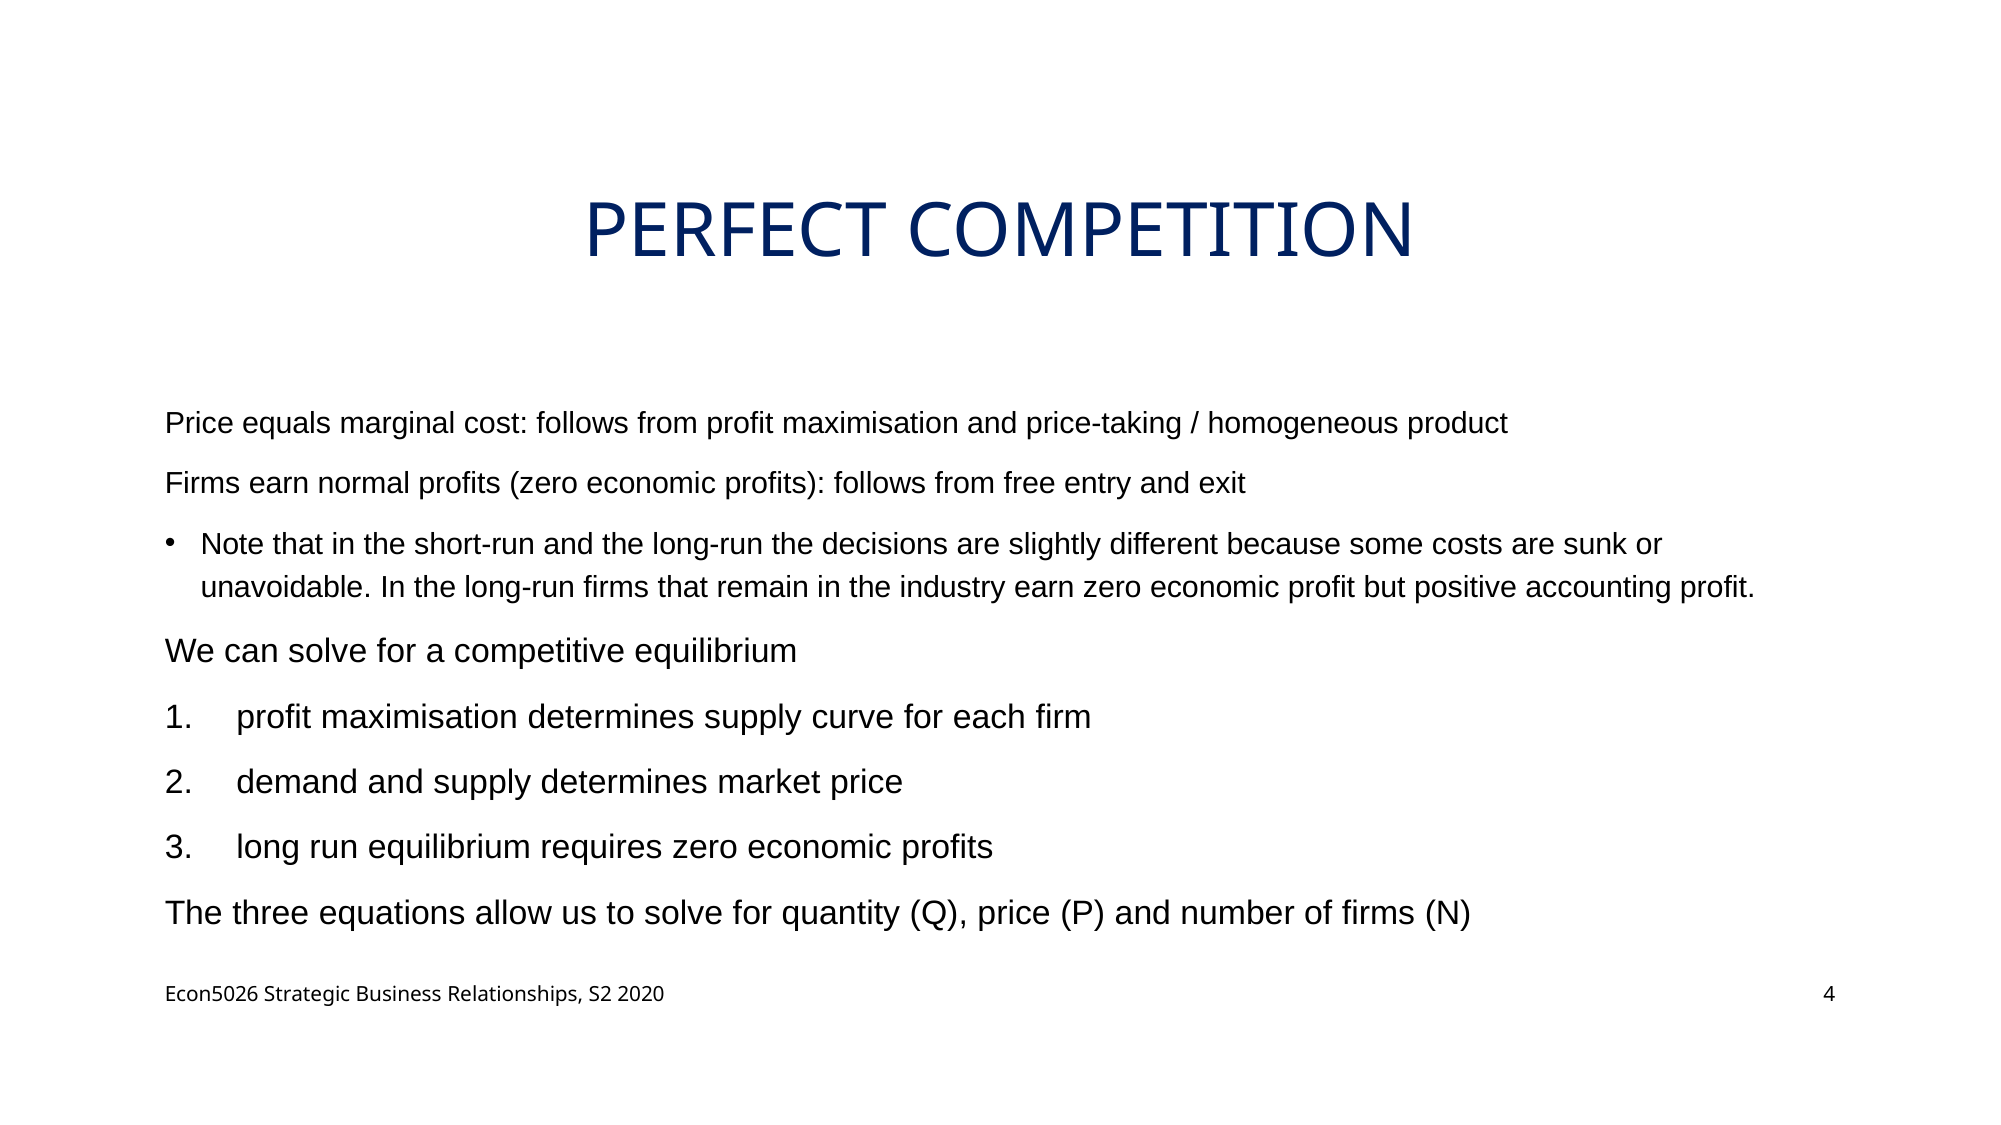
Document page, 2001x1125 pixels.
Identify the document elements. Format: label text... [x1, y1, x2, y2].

footer Econ5026 Strategic Business Relationships, S2 2020 [149, 965, 1245, 1025]
title Perfect Competition [149, 101, 1851, 364]
slide_number 4 [1724, 965, 1851, 1025]
list Price equals marginal cost: follows from profit maximisation and price-taking / homogeneous product Firms earn normal profits (zero economic profits): follows from free entry and exit Note that in the short-run and the long-run the decisions are slightly different because some costs are sunk or unavoidable. In the long-run firms that remain in the industry earn zero economic profit but positive accounting profit. We can solve for a competitive equilibrium profit maximisation determines supply curve for each firm demand and supply determines market price long run equilibrium requires zero economic profits The three equations allow us to solve for quantity (Q), price (P) and number of firms (N) [149, 388, 1851, 950]
